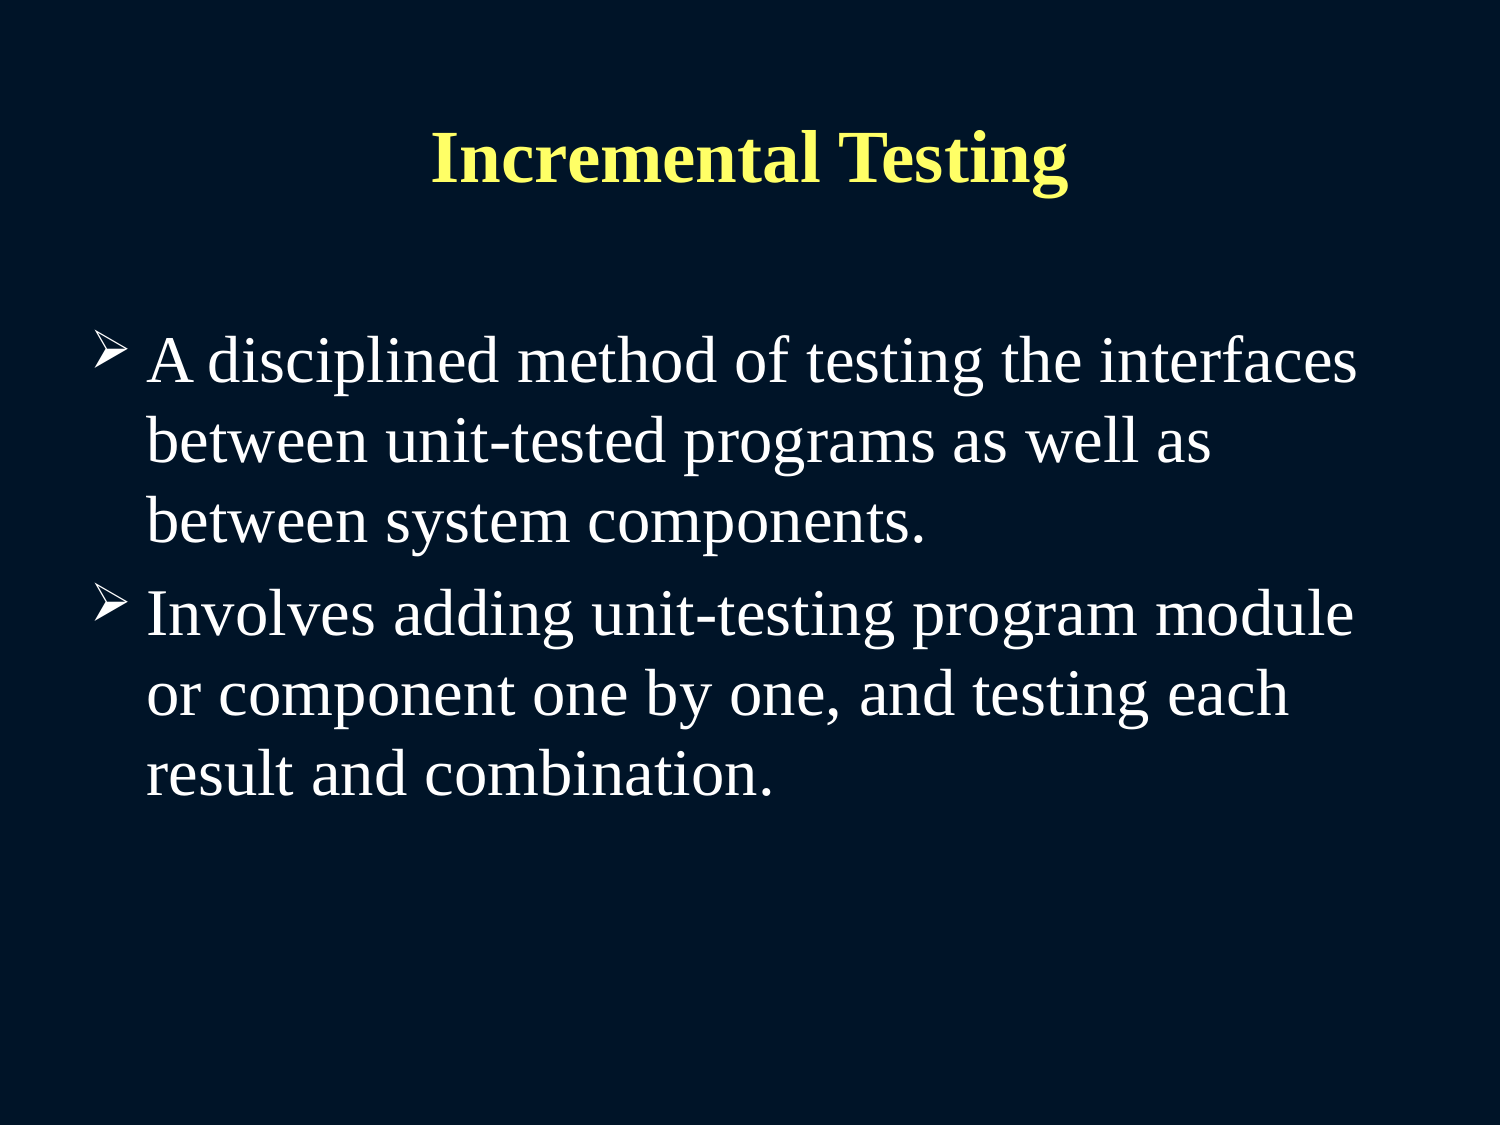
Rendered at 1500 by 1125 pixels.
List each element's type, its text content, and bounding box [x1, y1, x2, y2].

list Incremental Testing A disciplined method of testing the interfaces between unit-tested programs as well as between system components. Involves adding unit-testing program module or component one by one, and testing each result and combination. [75, 99, 1425, 850]
